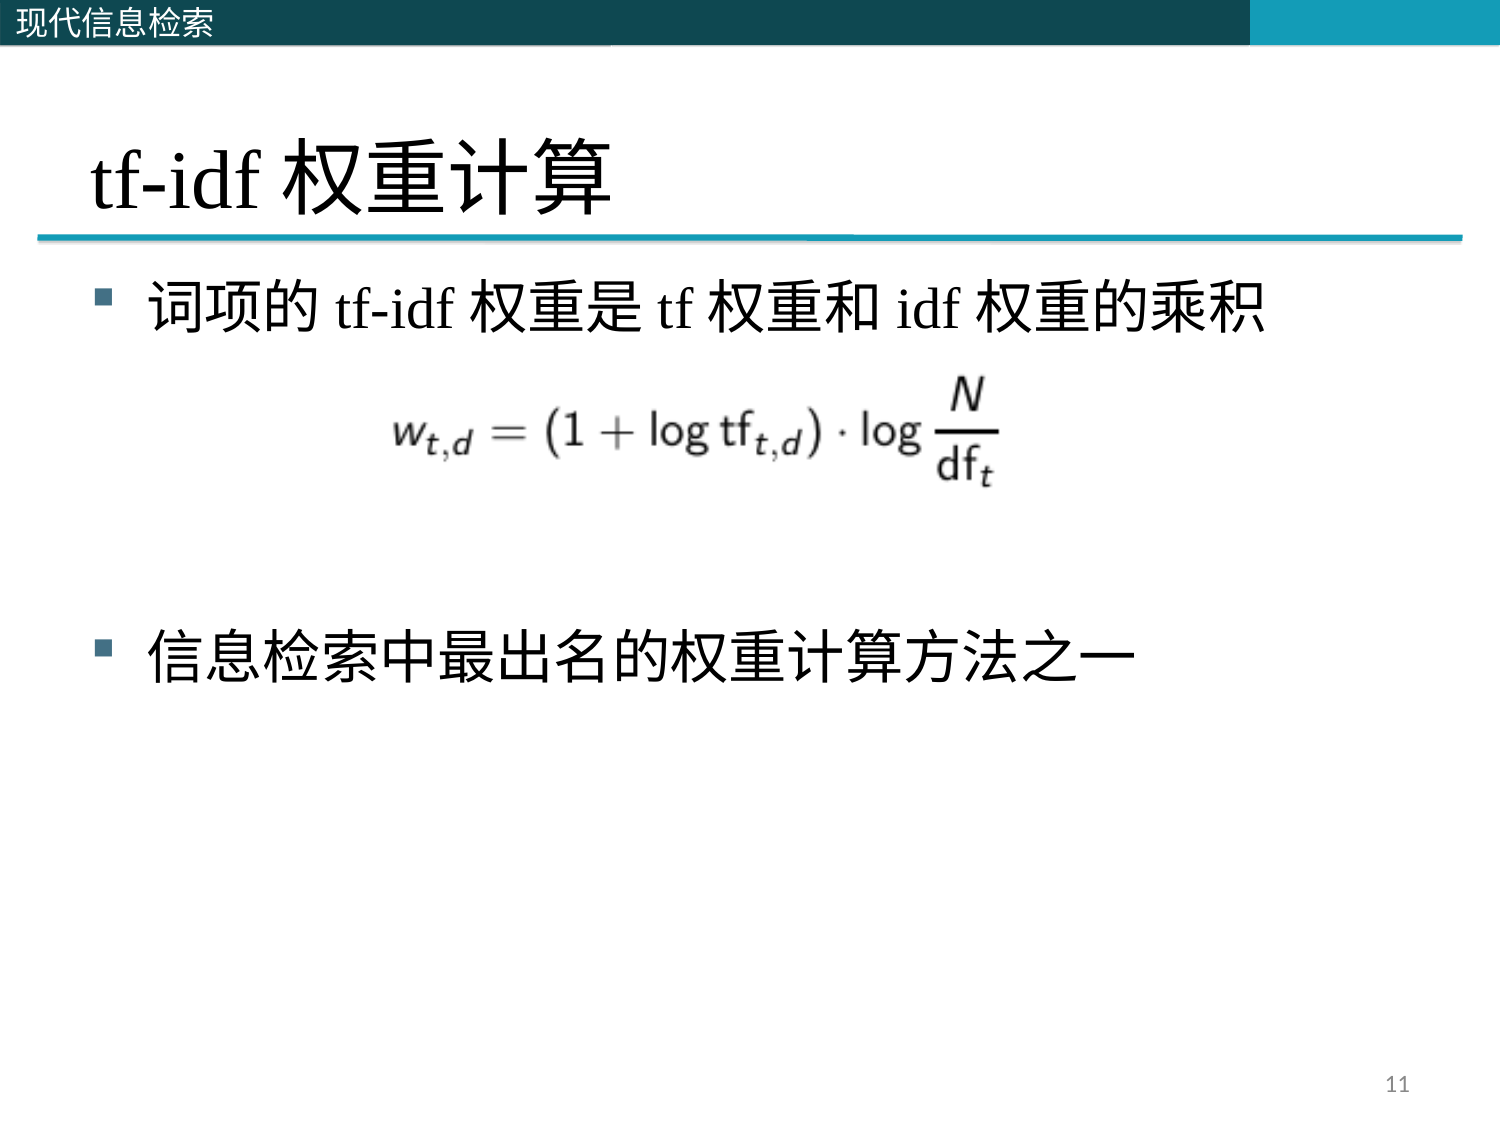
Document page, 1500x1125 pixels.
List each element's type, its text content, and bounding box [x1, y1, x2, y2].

picture [369, 361, 1020, 492]
list 词项的tf-idf权重是tf权重和idf权重的乘积 信息检索中最出名的权重计算方法之一 [74, 262, 1426, 1076]
slide_number 11 [1074, 1062, 1425, 1103]
title tf-idf权重计算 [74, 44, 1426, 233]
